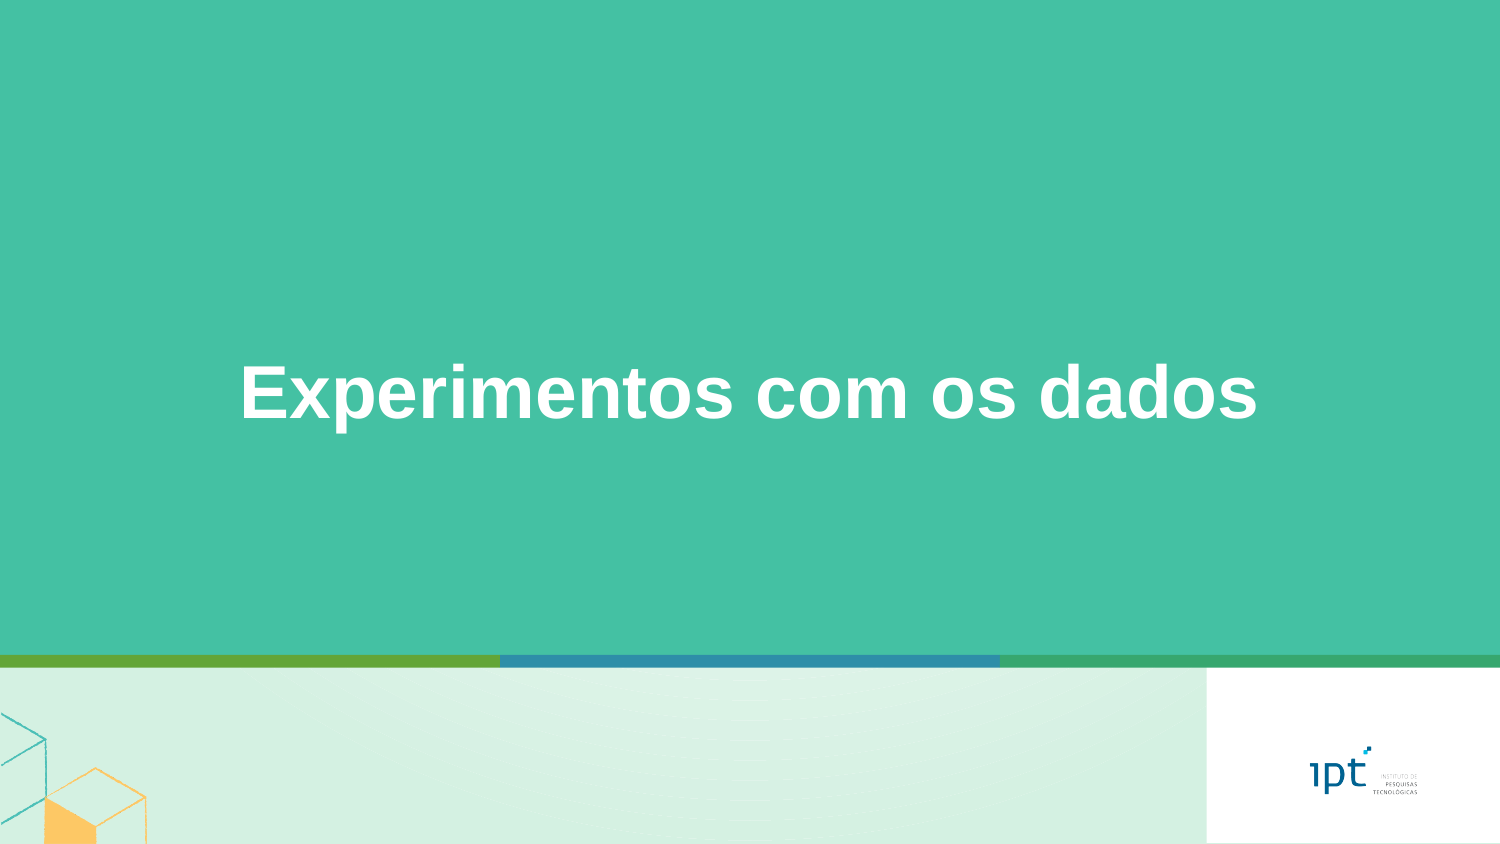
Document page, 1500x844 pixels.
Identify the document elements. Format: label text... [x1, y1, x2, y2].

picture [1, 712, 147, 844]
title Experimentos com os dados [112, 259, 1388, 450]
picture [1296, 733, 1433, 815]
